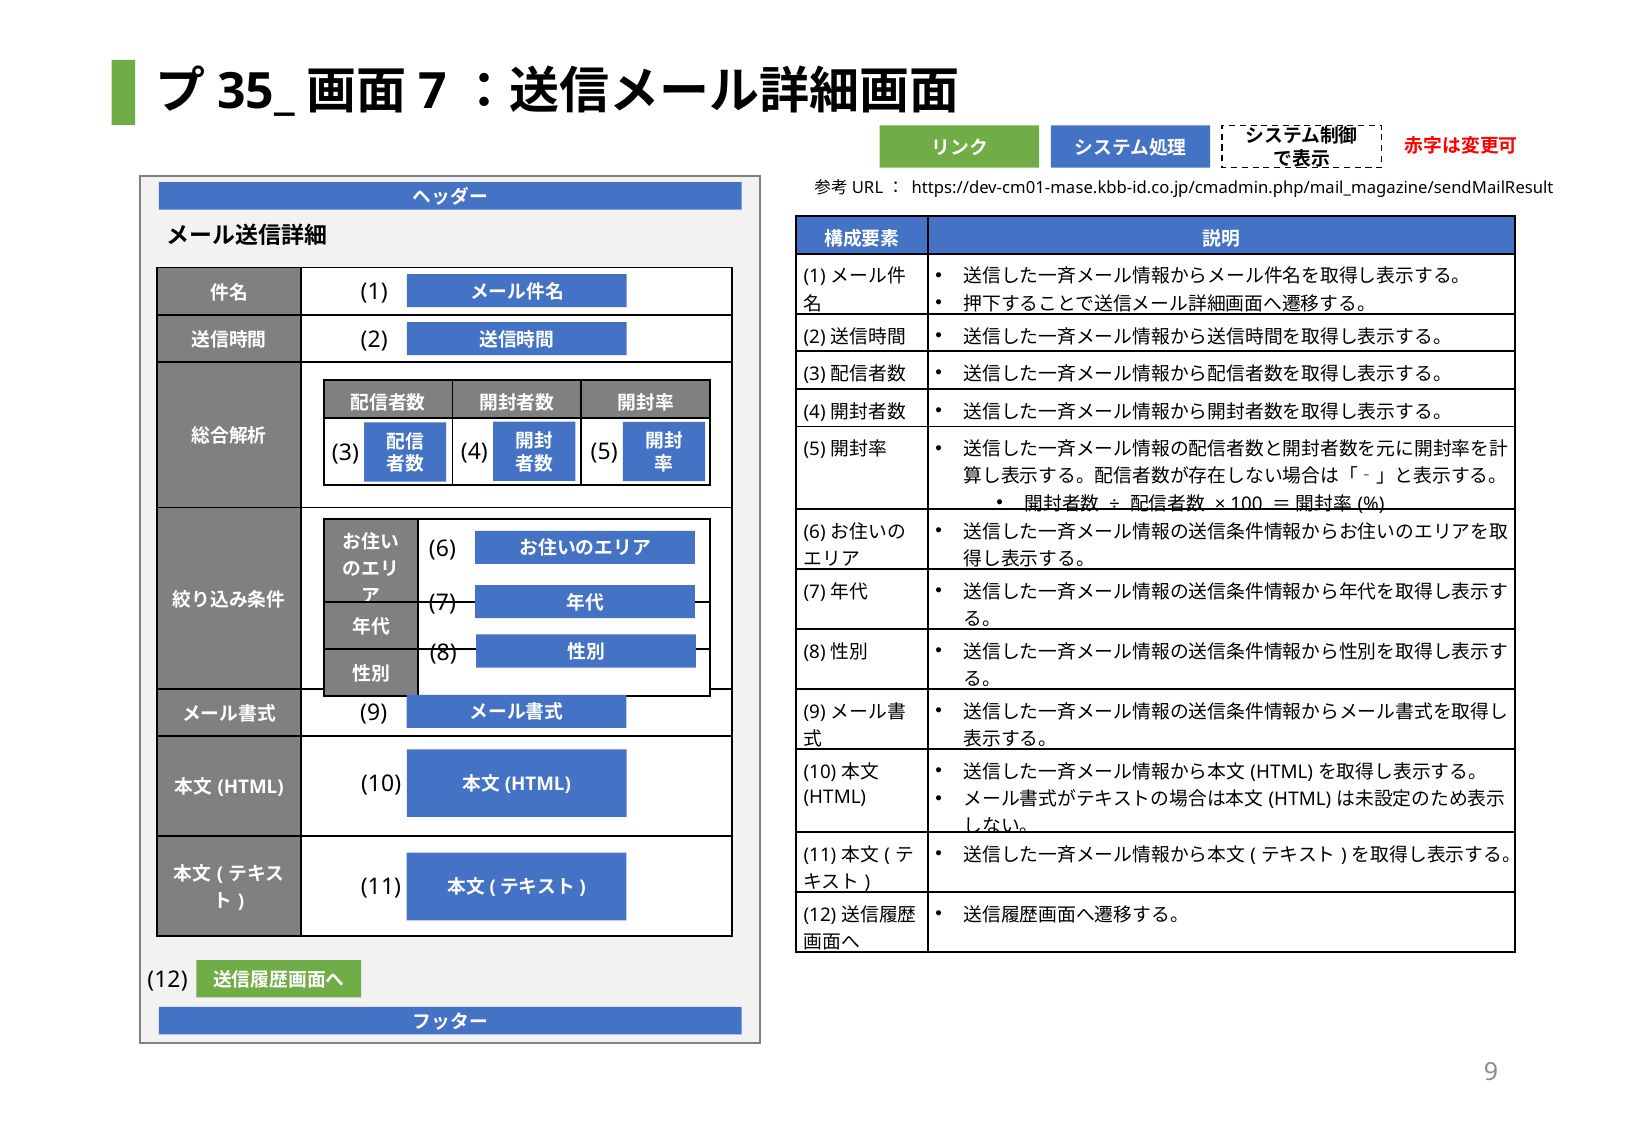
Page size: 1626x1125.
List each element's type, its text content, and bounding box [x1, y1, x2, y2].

table_header お住いのエリア [325, 520, 417, 601]
table_cell 総合解析 [158, 363, 300, 507]
table_header 構成要素 [797, 217, 927, 253]
text_box (8) [415, 629, 473, 672]
text_box 開封者数 [492, 420, 577, 482]
table_cell (5)開封率 [797, 427, 927, 508]
table_cell [453, 419, 580, 429]
text_box (12) [132, 957, 203, 1000]
table_header [419, 520, 709, 601]
text_box (6) [414, 526, 472, 569]
table_cell 送信時間 [158, 316, 300, 361]
table_cell 送信した一斉メール情報の送信条件情報から年代を取得し表示する。 [929, 570, 1514, 628]
text_box 本文(HTML) [405, 748, 628, 818]
text_box メール送信詳細 [152, 213, 343, 256]
text_box 送信時間 [405, 321, 628, 357]
table_cell [325, 419, 452, 430]
text_box 送信履歴画面へ [203, 959, 363, 999]
table_header 開封率 [582, 381, 709, 417]
text_box メール件名 [405, 273, 628, 309]
text_box 年代 [474, 584, 697, 620]
text_box (4) [446, 429, 504, 472]
text_box システム処理 [1049, 124, 1212, 169]
table_cell 絞り込み条件 [158, 508, 300, 688]
table_cell (8)性別 [797, 630, 927, 688]
table_cell 送信した一斉メール情報の送信条件情報からお住いのエリアを取得し表示する。 [929, 510, 1514, 568]
table_cell (4)開封者数 [797, 390, 927, 426]
table_cell [302, 363, 731, 507]
text_box お住いのエリア [474, 529, 697, 565]
text_box 配信者数 [363, 421, 448, 483]
text_box (11) [346, 864, 417, 907]
table_header [302, 268, 731, 314]
text_box 参考URL： https://dev-cm01-mase.kbb-id.co.jp/cmadmin.php/mail_magazine/sendMailResult [799, 169, 1570, 205]
table_cell (12)送信履歴画面へ [797, 893, 927, 951]
table_cell (7)年代 [797, 570, 927, 628]
table_cell [453, 472, 580, 484]
table_cell (11)本文(テキスト) [797, 833, 927, 891]
table_cell (2)送信時間 [797, 315, 927, 350]
table_cell 送信した一斉メール情報から本文(HTML)を取得し表示する。 メール書式がテキストの場合は本文(HTML)は未設定のため表示しない。 [929, 750, 1514, 831]
table_cell (10)本文(HTML) [797, 750, 927, 831]
table_cell 性別 [325, 650, 417, 695]
text_box 性別 [475, 633, 697, 669]
title プ35_画面7：送信メール詳細画面 [140, 59, 1514, 126]
text_box (1) [345, 269, 403, 312]
table_cell (9)メール書式 [797, 690, 927, 748]
text_box (7) [414, 580, 472, 623]
table_cell 送信した一斉メール情報からメール件名を取得し表示する。 押下することで送信メール詳細画面へ遷移する。 [929, 255, 1514, 313]
table_cell 送信した一斉メール情報から送信時間を取得し表示する。 [929, 315, 1514, 350]
text_box ヘッダー [157, 181, 743, 211]
table_cell [302, 837, 731, 935]
table_cell 送信履歴画面へ遷移する。 [929, 893, 1514, 951]
table_header 説明 [929, 217, 1514, 253]
table_cell 本文(HTML) [158, 737, 300, 835]
table_cell メール書式 [158, 690, 300, 735]
text_box (9) [345, 690, 403, 733]
table_cell 送信した一斉メール情報から配信者数を取得し表示する。 [929, 352, 1514, 388]
text_box (10) [346, 760, 417, 803]
text_box 開封率 [621, 420, 707, 483]
table_cell [302, 690, 731, 735]
table_cell 送信した一斉メール情報から開封者数を取得し表示する。 [929, 390, 1514, 426]
text_box リンク [878, 124, 1041, 169]
table_cell [419, 603, 709, 648]
table_cell 送信した一斉メール情報の送信条件情報からメール書式を取得し表示する。 [929, 690, 1514, 748]
table_cell 送信した一斉メール情報の配信者数と開封者数を元に開封率を計算し表示する。配信者数が存在しない場合は「‐」と表示する。 開封者数 ÷ 配信者数 × 100 ＝ 開封率(%) [929, 427, 1514, 508]
table_cell 年代 [325, 603, 417, 648]
text_box 本文(テキスト) [405, 851, 628, 922]
table_cell [302, 316, 731, 361]
table_cell [419, 650, 709, 695]
table_header 件名 [158, 268, 300, 314]
table_cell (1)メール件名 [797, 255, 927, 313]
text_box 赤字は変更可 [1380, 123, 1542, 168]
text_box (2) [345, 317, 403, 360]
table_cell (3)配信者数 [797, 352, 927, 388]
table_cell [325, 472, 452, 484]
text_box (5) [575, 429, 633, 472]
table_cell [302, 508, 731, 688]
slide_number 9 [1147, 1042, 1514, 1103]
text_box [139, 175, 761, 1044]
table_header 配信者数 [325, 381, 452, 417]
table_cell 送信した一斉メール情報の送信条件情報から性別を取得し表示する。 [929, 630, 1514, 688]
table_cell [302, 737, 731, 835]
text_box メール書式 [405, 693, 628, 729]
table_cell 送信した一斉メール情報から本文(テキスト)を取得し表示する。 [929, 833, 1514, 891]
table_cell 本文(テキスト) [158, 837, 300, 935]
text_box (3) [317, 430, 375, 473]
table_cell [582, 419, 709, 484]
text_box システム制御で表示 [1220, 124, 1382, 169]
text_box フッター [157, 1005, 743, 1036]
table_header 開封者数 [453, 381, 580, 417]
table_cell (6)お住いのエリア [797, 510, 927, 568]
